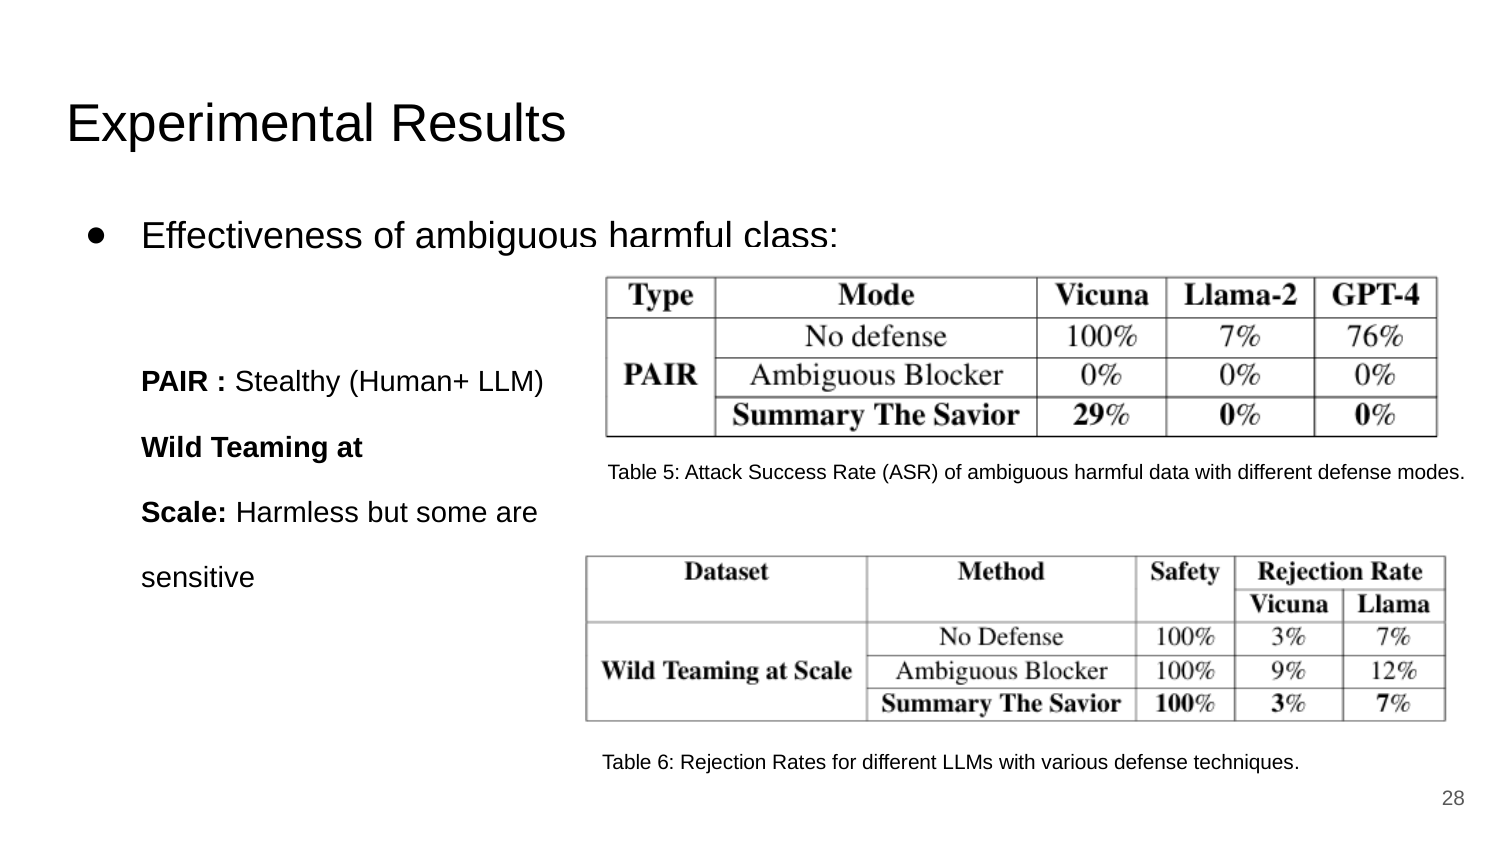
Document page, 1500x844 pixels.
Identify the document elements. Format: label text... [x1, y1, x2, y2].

list Effectiveness of ambiguous harmful class: PAIR : Stealthy (Human+ LLM) Wild Teaming at Scale: Harmless but some are sensitive [51, 189, 1449, 750]
picture [566, 543, 1462, 737]
text_box Table 5: Attack Success Rate (ASR) of ambiguous harmful data with different defense modes. [592, 445, 1500, 496]
title Experimental Results [51, 72, 1449, 167]
text_box Table 6: Rejection Rates for different LLMs with various defense techniques. [581, 736, 1500, 787]
slide_number ‹#› [1389, 764, 1480, 830]
picture [566, 247, 1473, 465]
